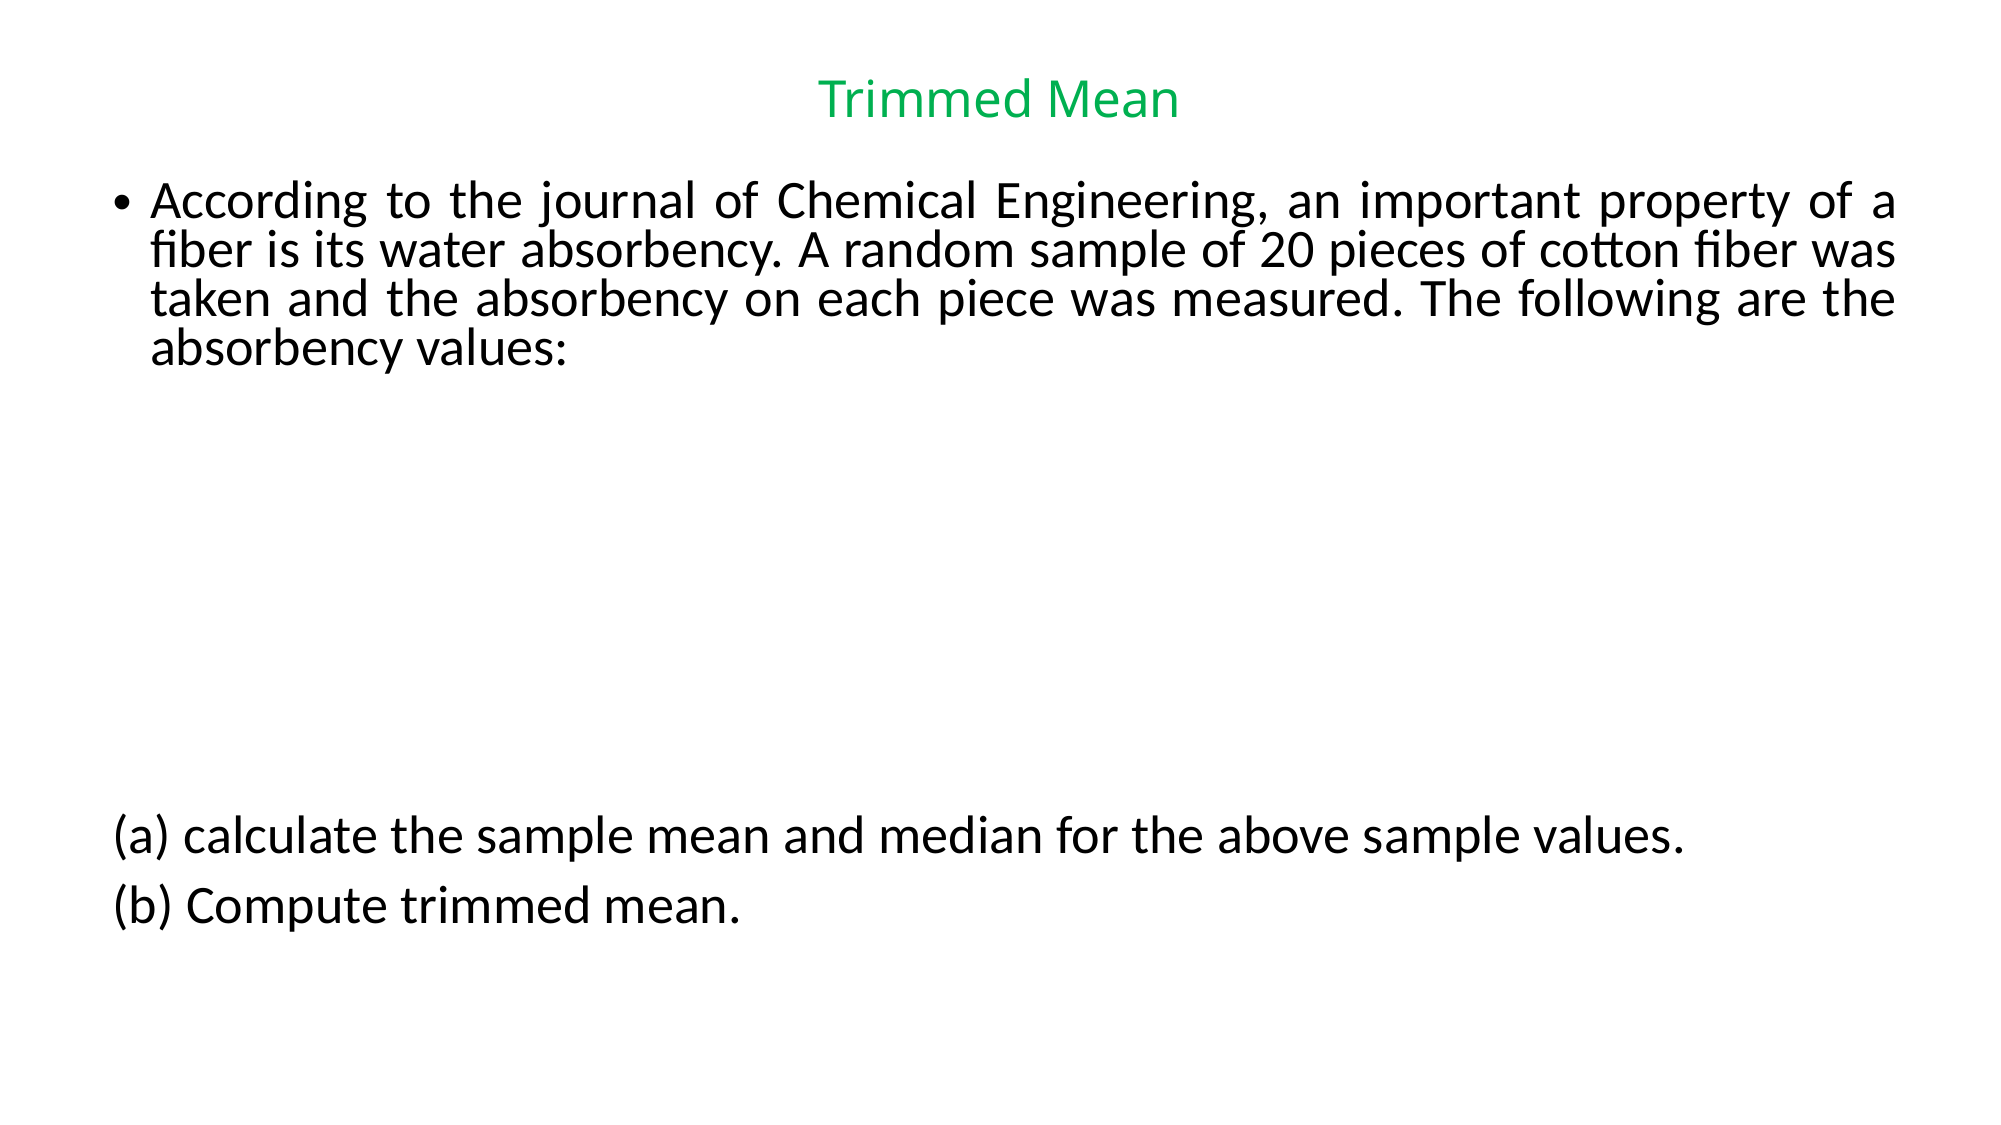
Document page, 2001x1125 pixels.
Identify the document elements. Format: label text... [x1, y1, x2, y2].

picture [384, 416, 1685, 890]
title Trimmed Mean [137, 59, 1863, 138]
list According to the journal of Chemical Engineering, an important property of a fiber is its water absorbency. A random sample of 20 pieces of cotton fiber was taken and the absorbency on each piece was measured. The following are the absorbency values: (a) calculate the sample mean and median for the above sample values. (b) Compute trimmed mean. [97, 172, 1915, 1090]
